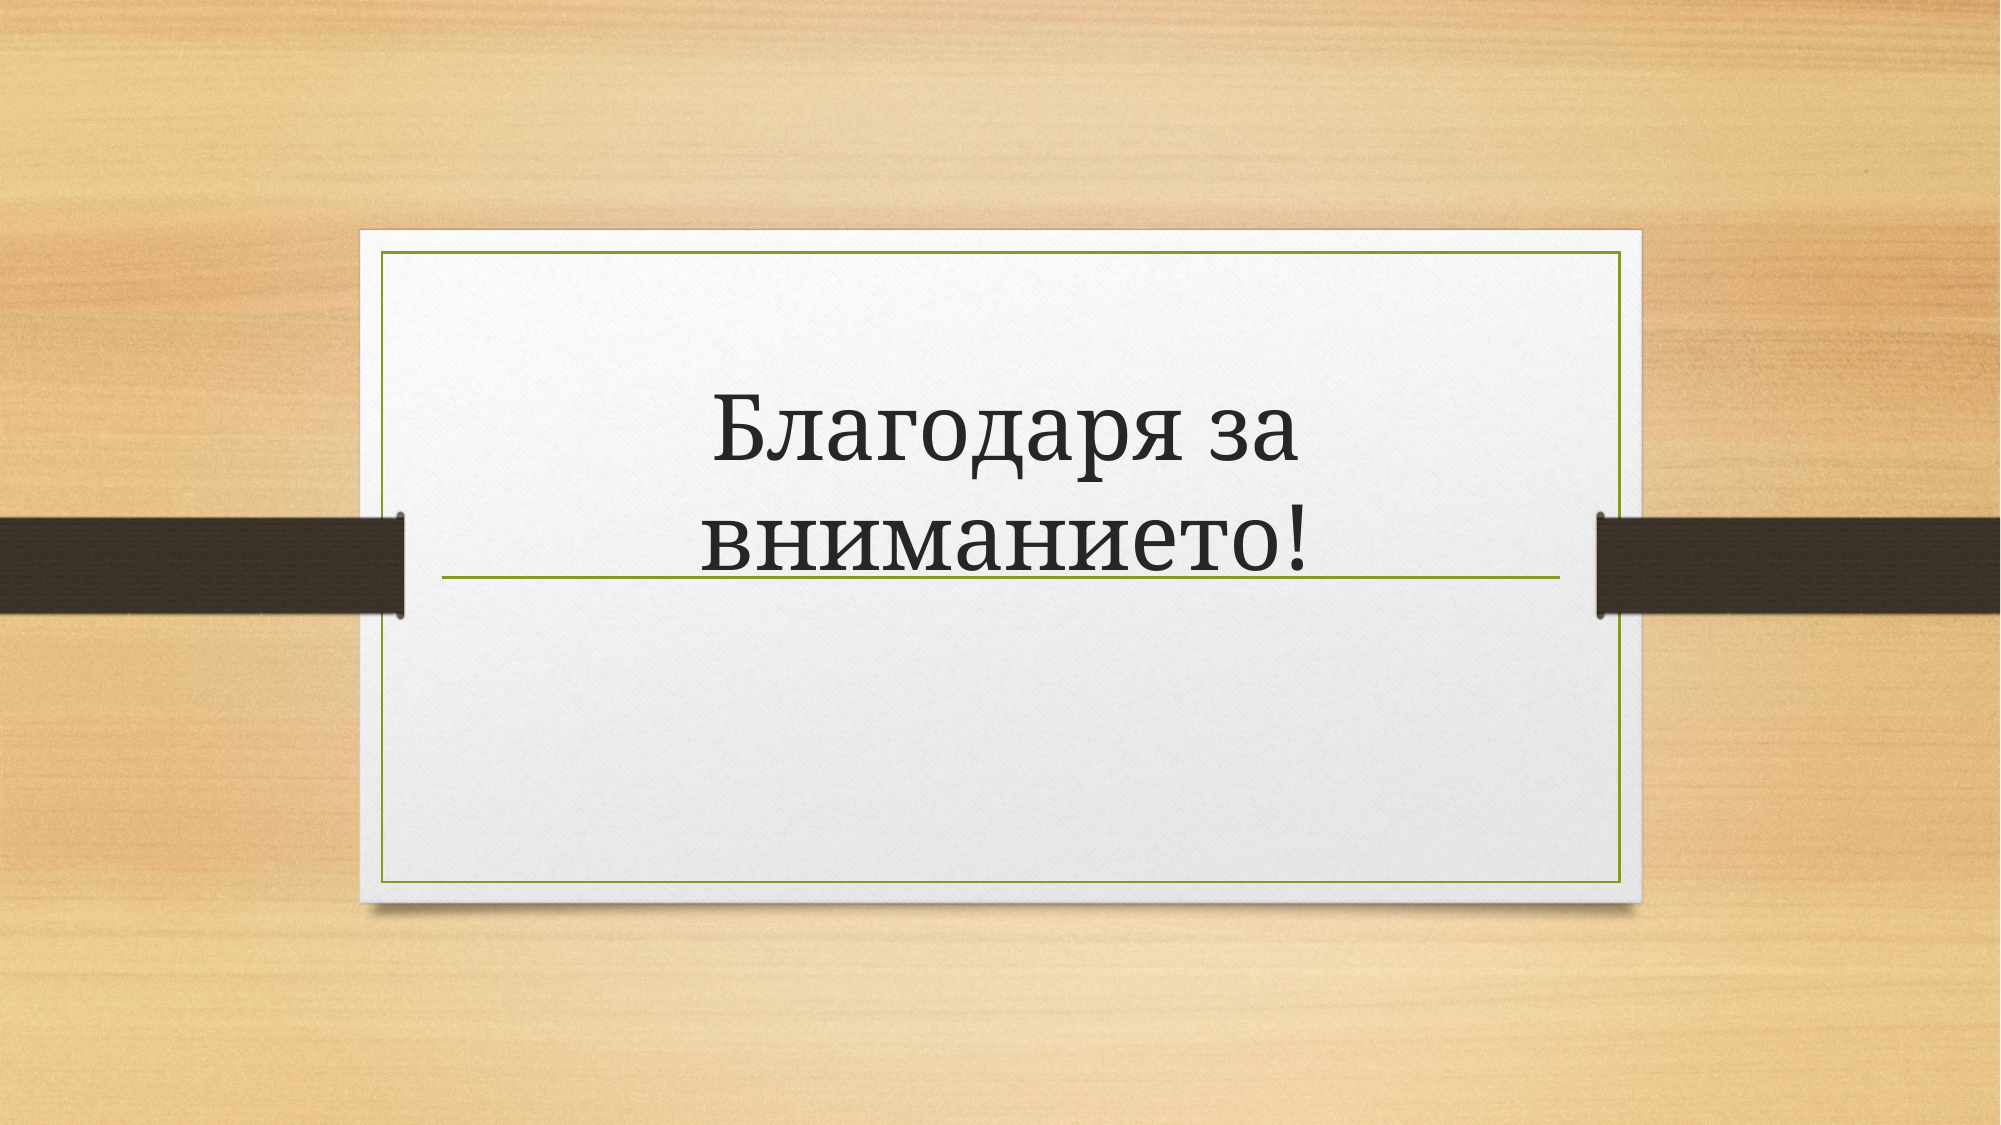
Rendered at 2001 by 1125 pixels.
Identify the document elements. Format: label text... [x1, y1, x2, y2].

title Благодаря за вниманието! [448, 347, 1567, 597]
picture [0, 0, 2001, 1125]
